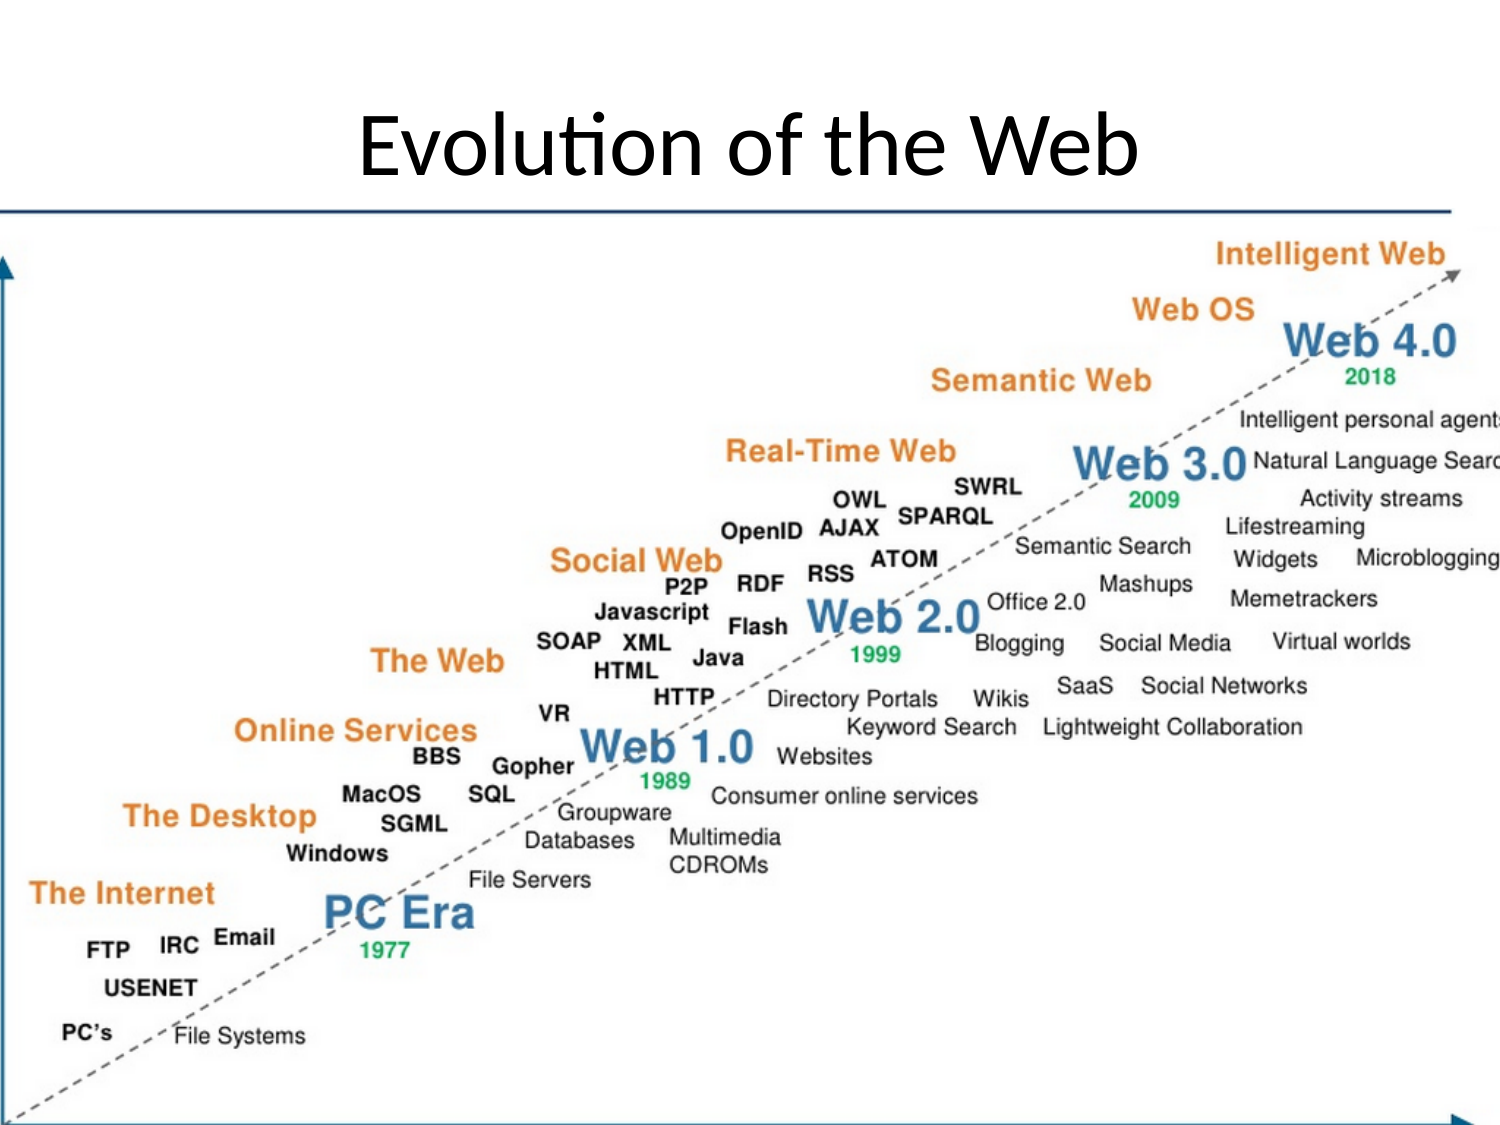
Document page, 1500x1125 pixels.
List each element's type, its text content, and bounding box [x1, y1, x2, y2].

title Evolution of the Web [75, 45, 1425, 206]
picture [0, 208, 1500, 1125]
